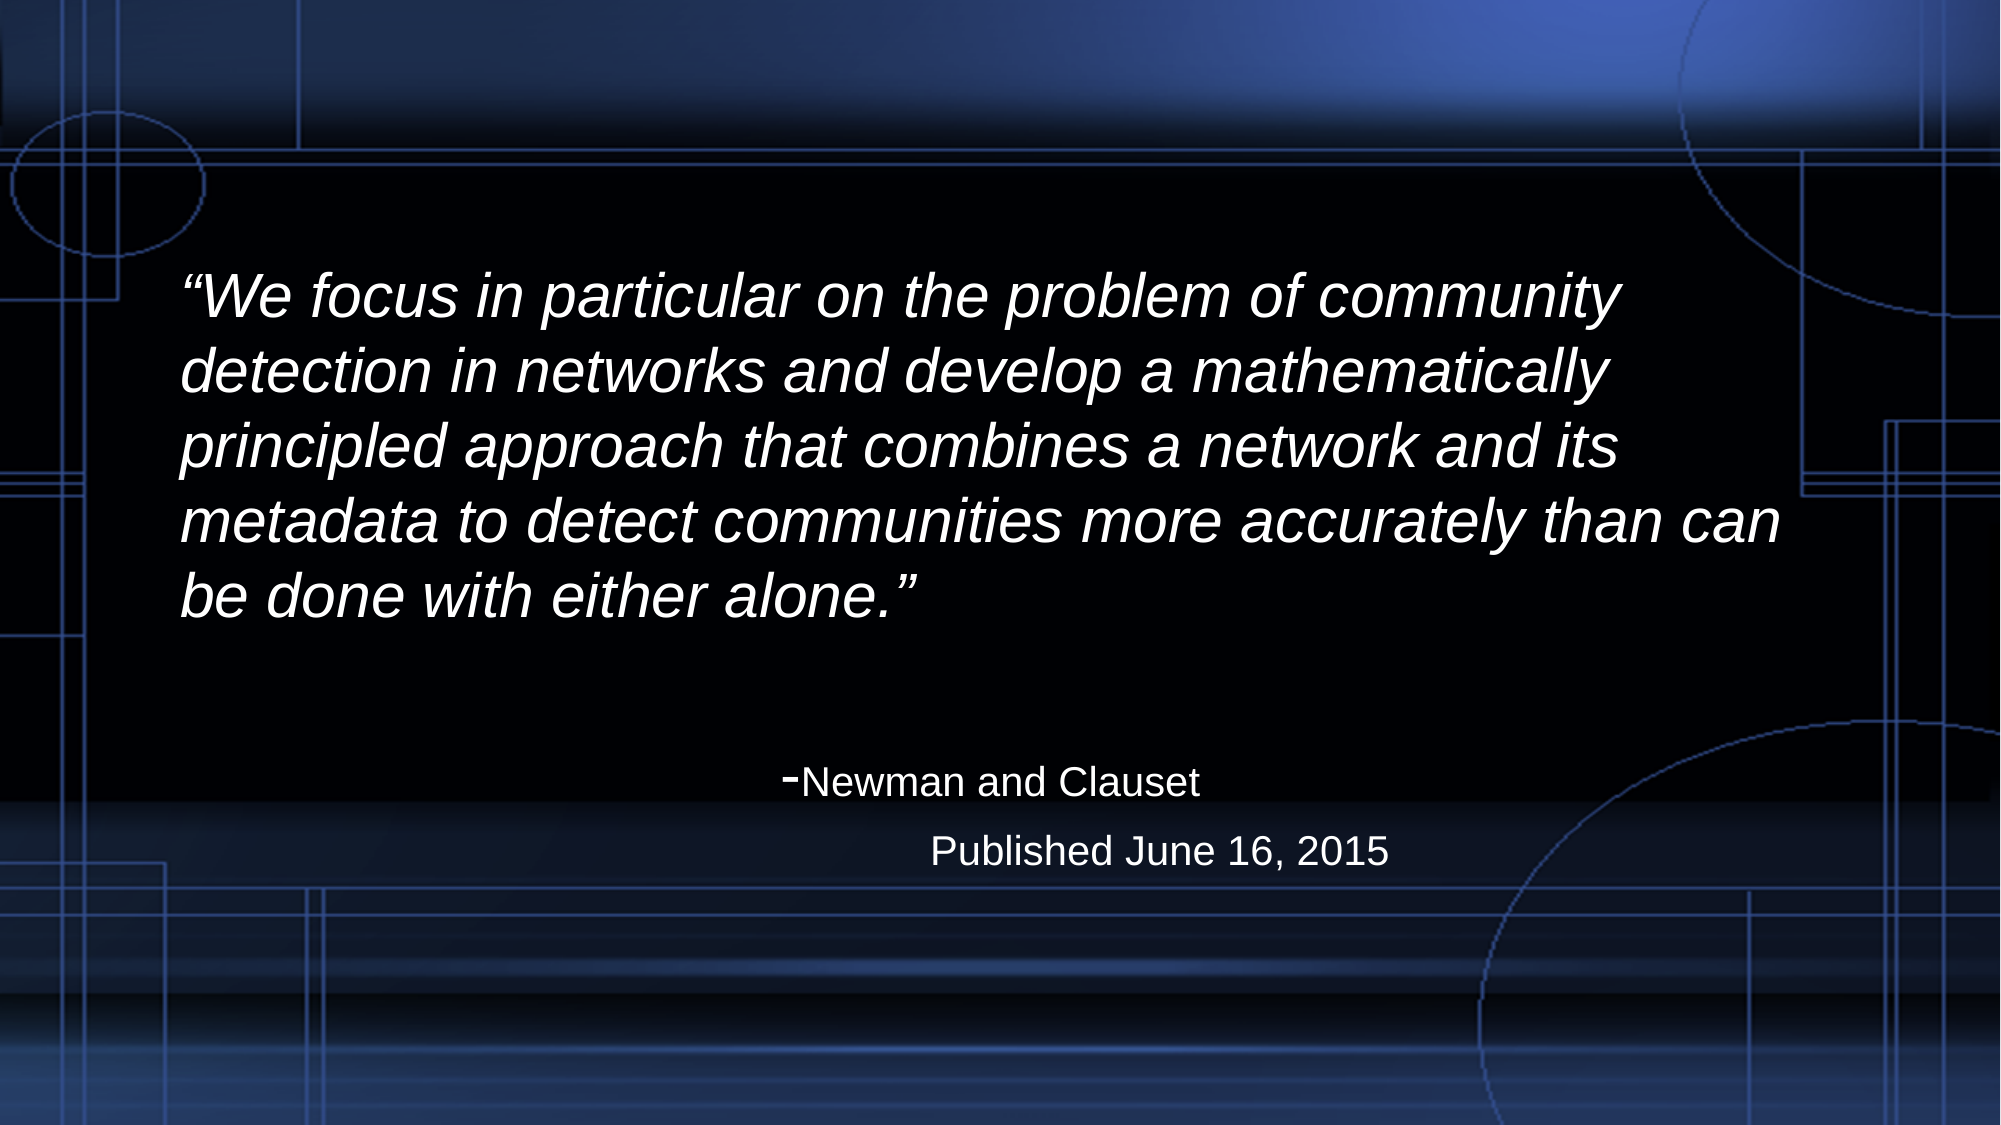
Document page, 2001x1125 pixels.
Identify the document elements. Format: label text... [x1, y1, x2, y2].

picture [0, 0, 2001, 1125]
list “We focus in particular on the problem of community detection in networks and develop a mathematically principled approach that combines a network and its metadata to detect communities more accurately than can be done with either alone.” -Newman and Clauset Published June 16, 2015 [154, 247, 1855, 998]
